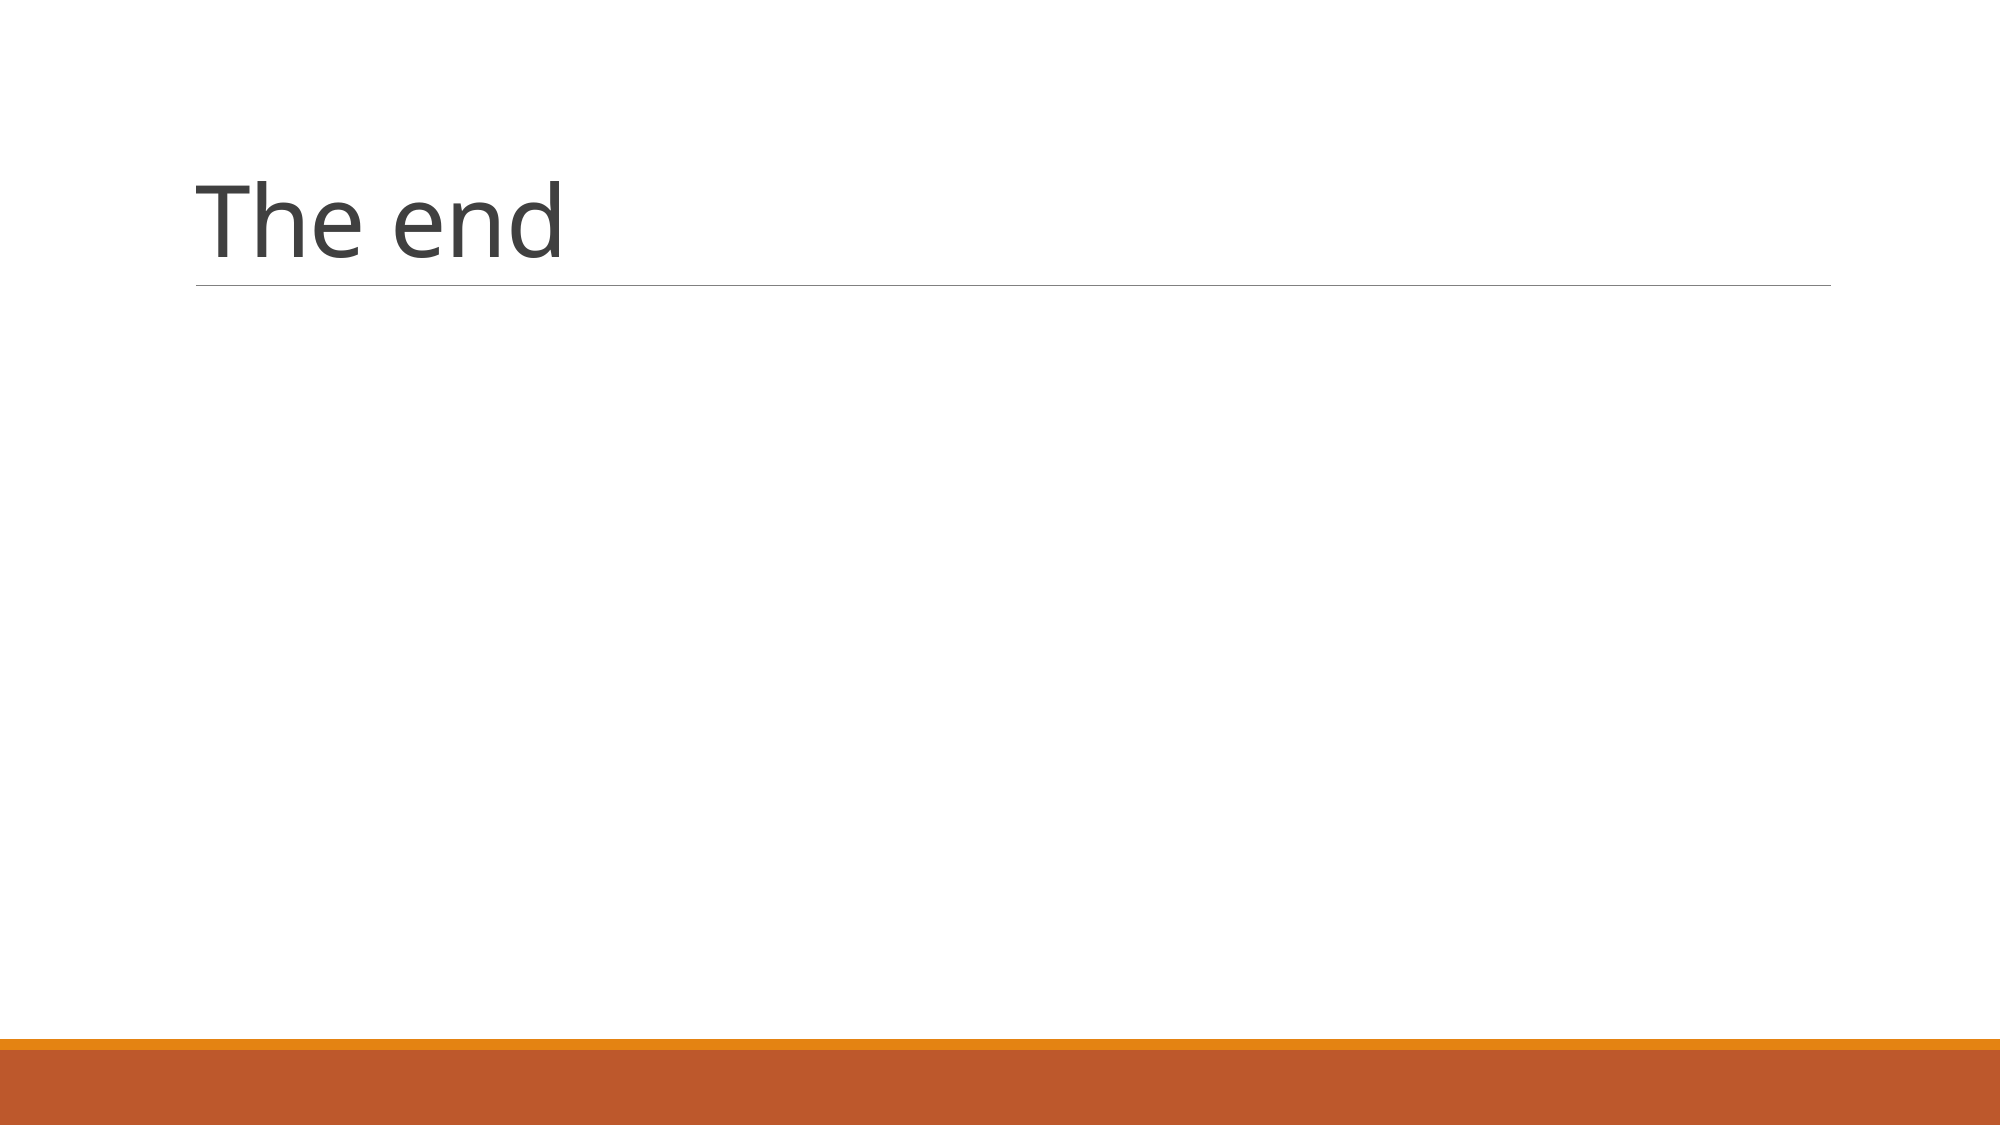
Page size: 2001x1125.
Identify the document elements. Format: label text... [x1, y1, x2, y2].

title The end [180, 47, 1830, 285]
